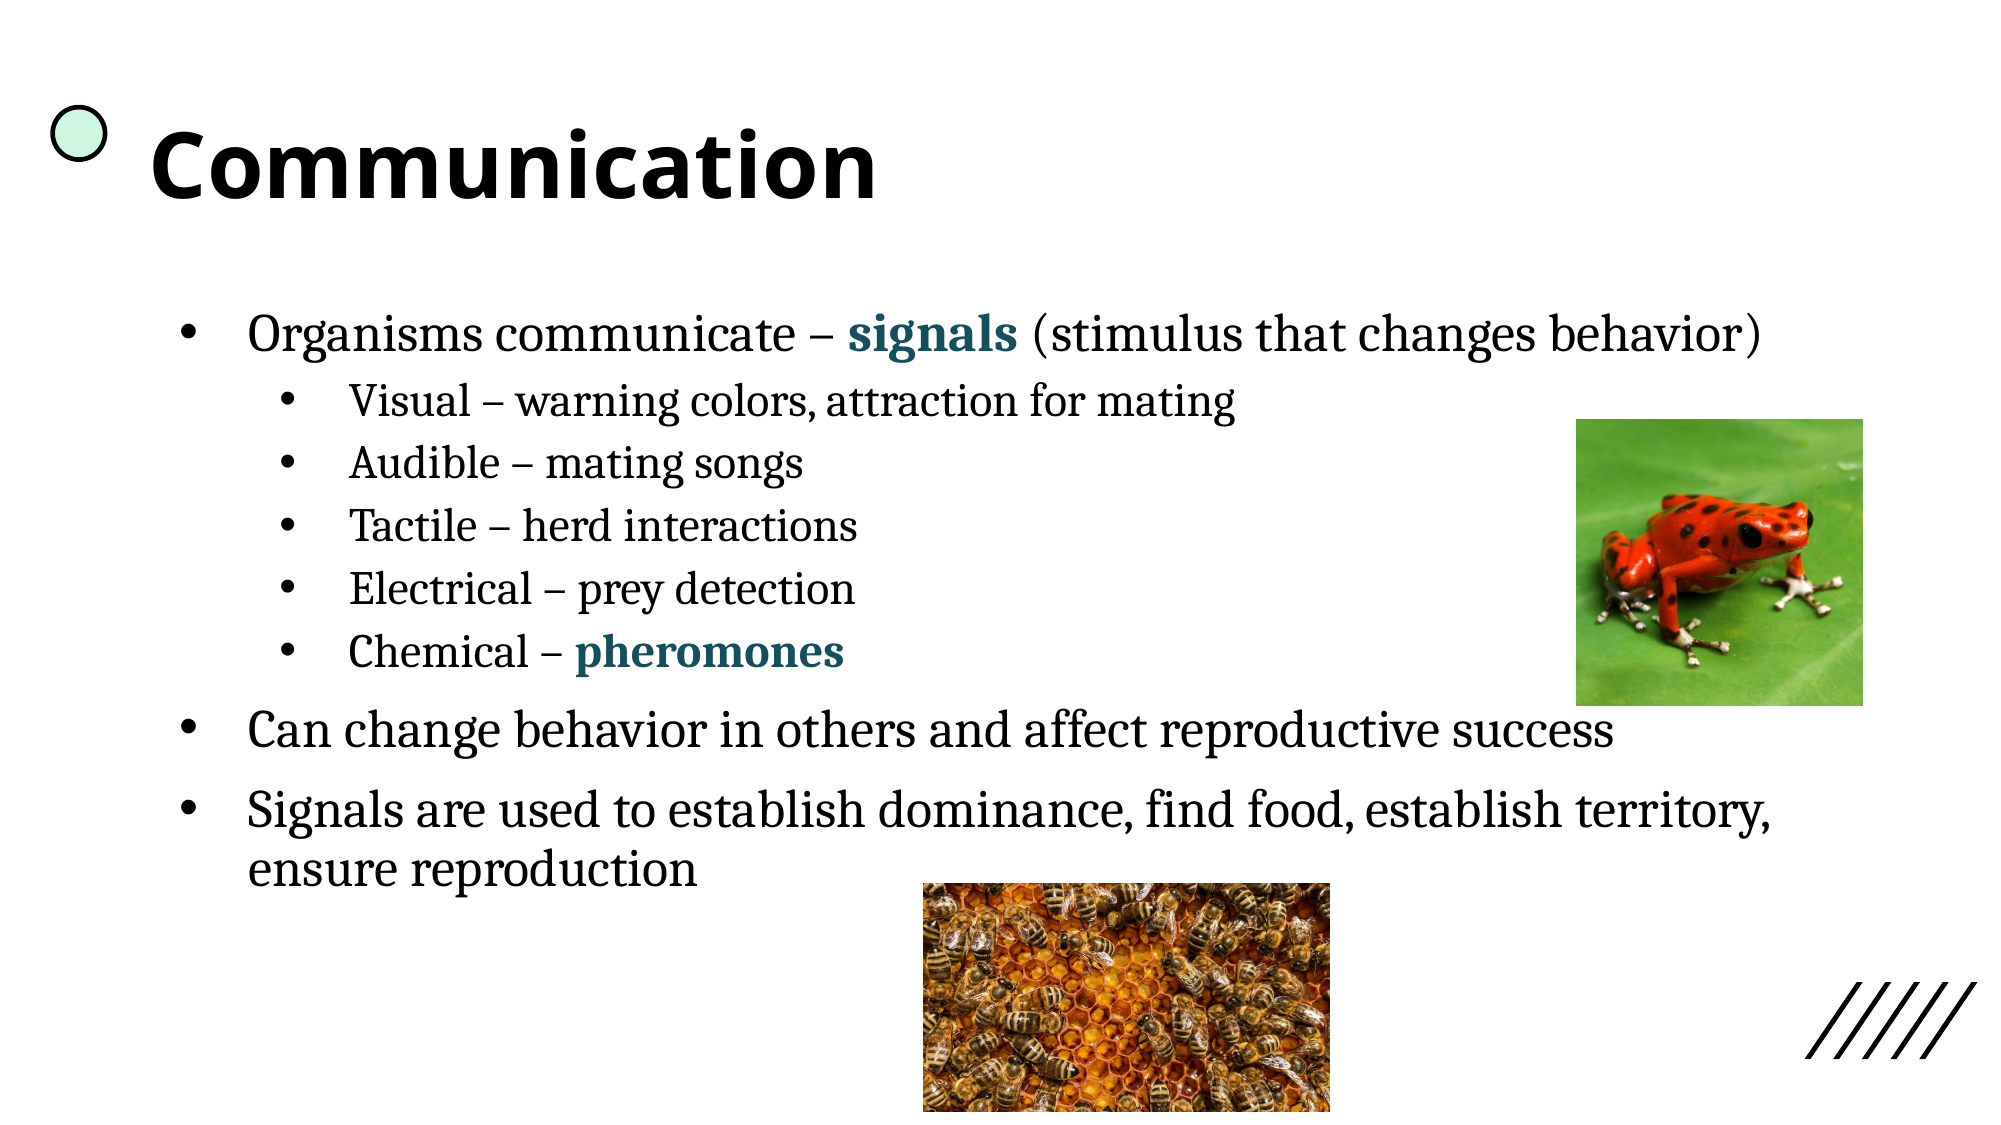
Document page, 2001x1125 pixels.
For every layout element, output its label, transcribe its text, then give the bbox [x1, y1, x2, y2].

title Communication [137, 59, 1863, 278]
list Organisms communicate – signals (stimulus that changes behavior) Visual – warning colors, attraction for mating Audible – mating songs Tactile – herd interactions Electrical – prey detection Chemical – pheromones Can change behavior in others and affect reproductive success Signals are used to establish dominance, find food, establish territory, ensure reproduction [137, 299, 1863, 1014]
picture [923, 883, 1330, 1112]
picture [1576, 419, 1863, 706]
